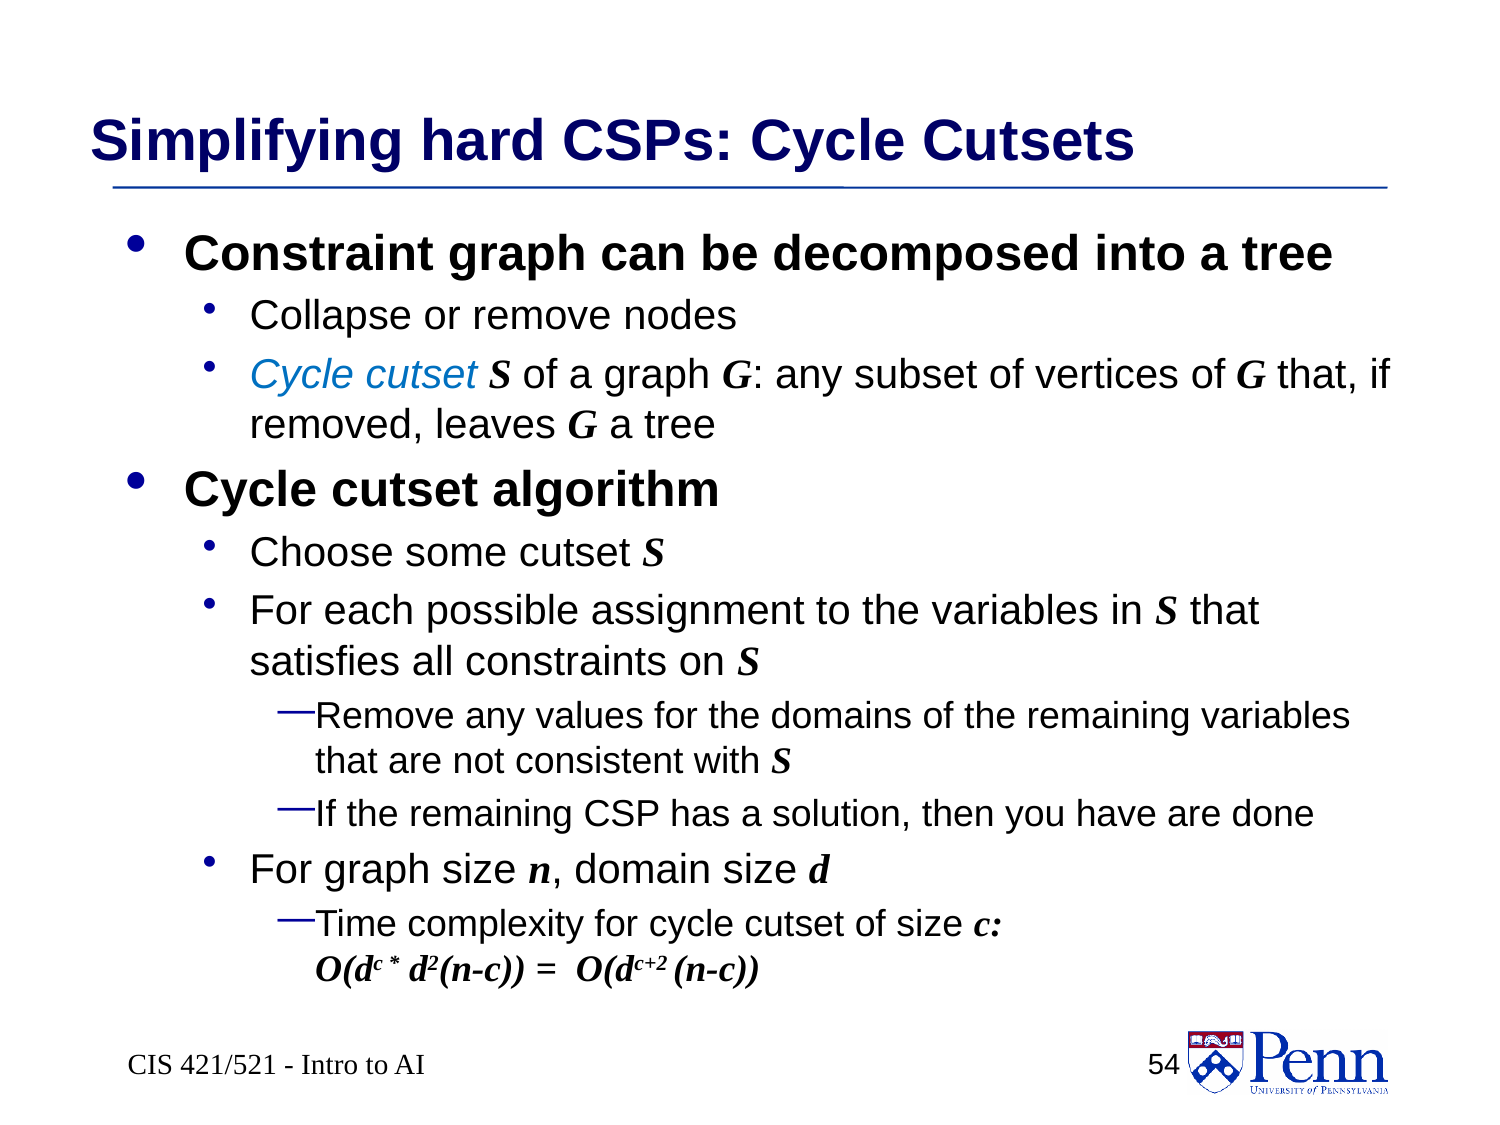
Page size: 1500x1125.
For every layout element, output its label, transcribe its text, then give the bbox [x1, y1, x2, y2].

slide_number CIS 421/521 - Intro to AI [112, 1024, 501, 1101]
slide_number 54 [1074, 1024, 1388, 1101]
list Constraint graph can be decomposed into a tree Collapse or remove nodes Cycle cutset S of a graph G: any subset of vertices of G that, if removed, leaves G a tree Cycle cutset algorithm Choose some cutset S For each possible assignment to the variables in S that satisfies all constraints on S Remove any values for the domains of the remaining variables that are not consistent with S If the remaining CSP has a solution, then you have are done For graph size n, domain size d Time complexity for cycle cutset of size c: O(dc * d2(n-c)) = O(dc+2 (n-c)) [112, 212, 1426, 963]
title Simplifying hard CSPs: Cycle Cutsets [74, 99, 1426, 176]
